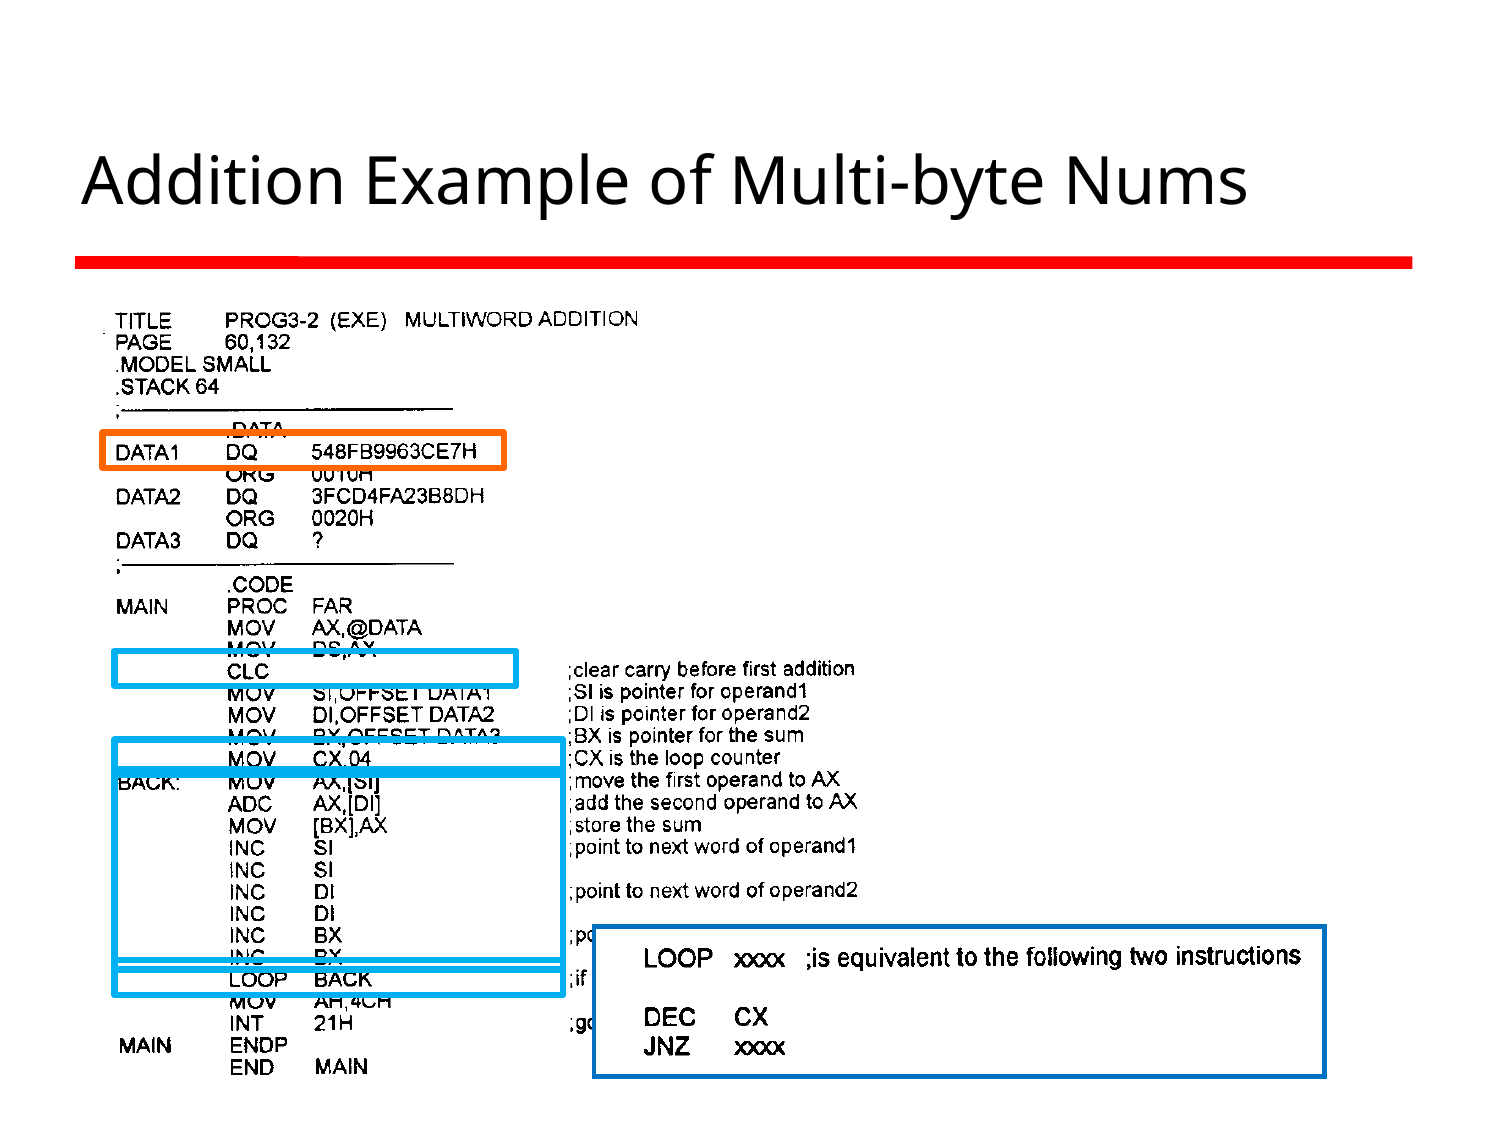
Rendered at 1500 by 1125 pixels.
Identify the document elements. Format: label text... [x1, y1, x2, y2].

picture [100, 302, 1323, 1090]
title Addition Example of Multi-byte Nums [66, 37, 1448, 226]
list [74, 278, 1417, 994]
